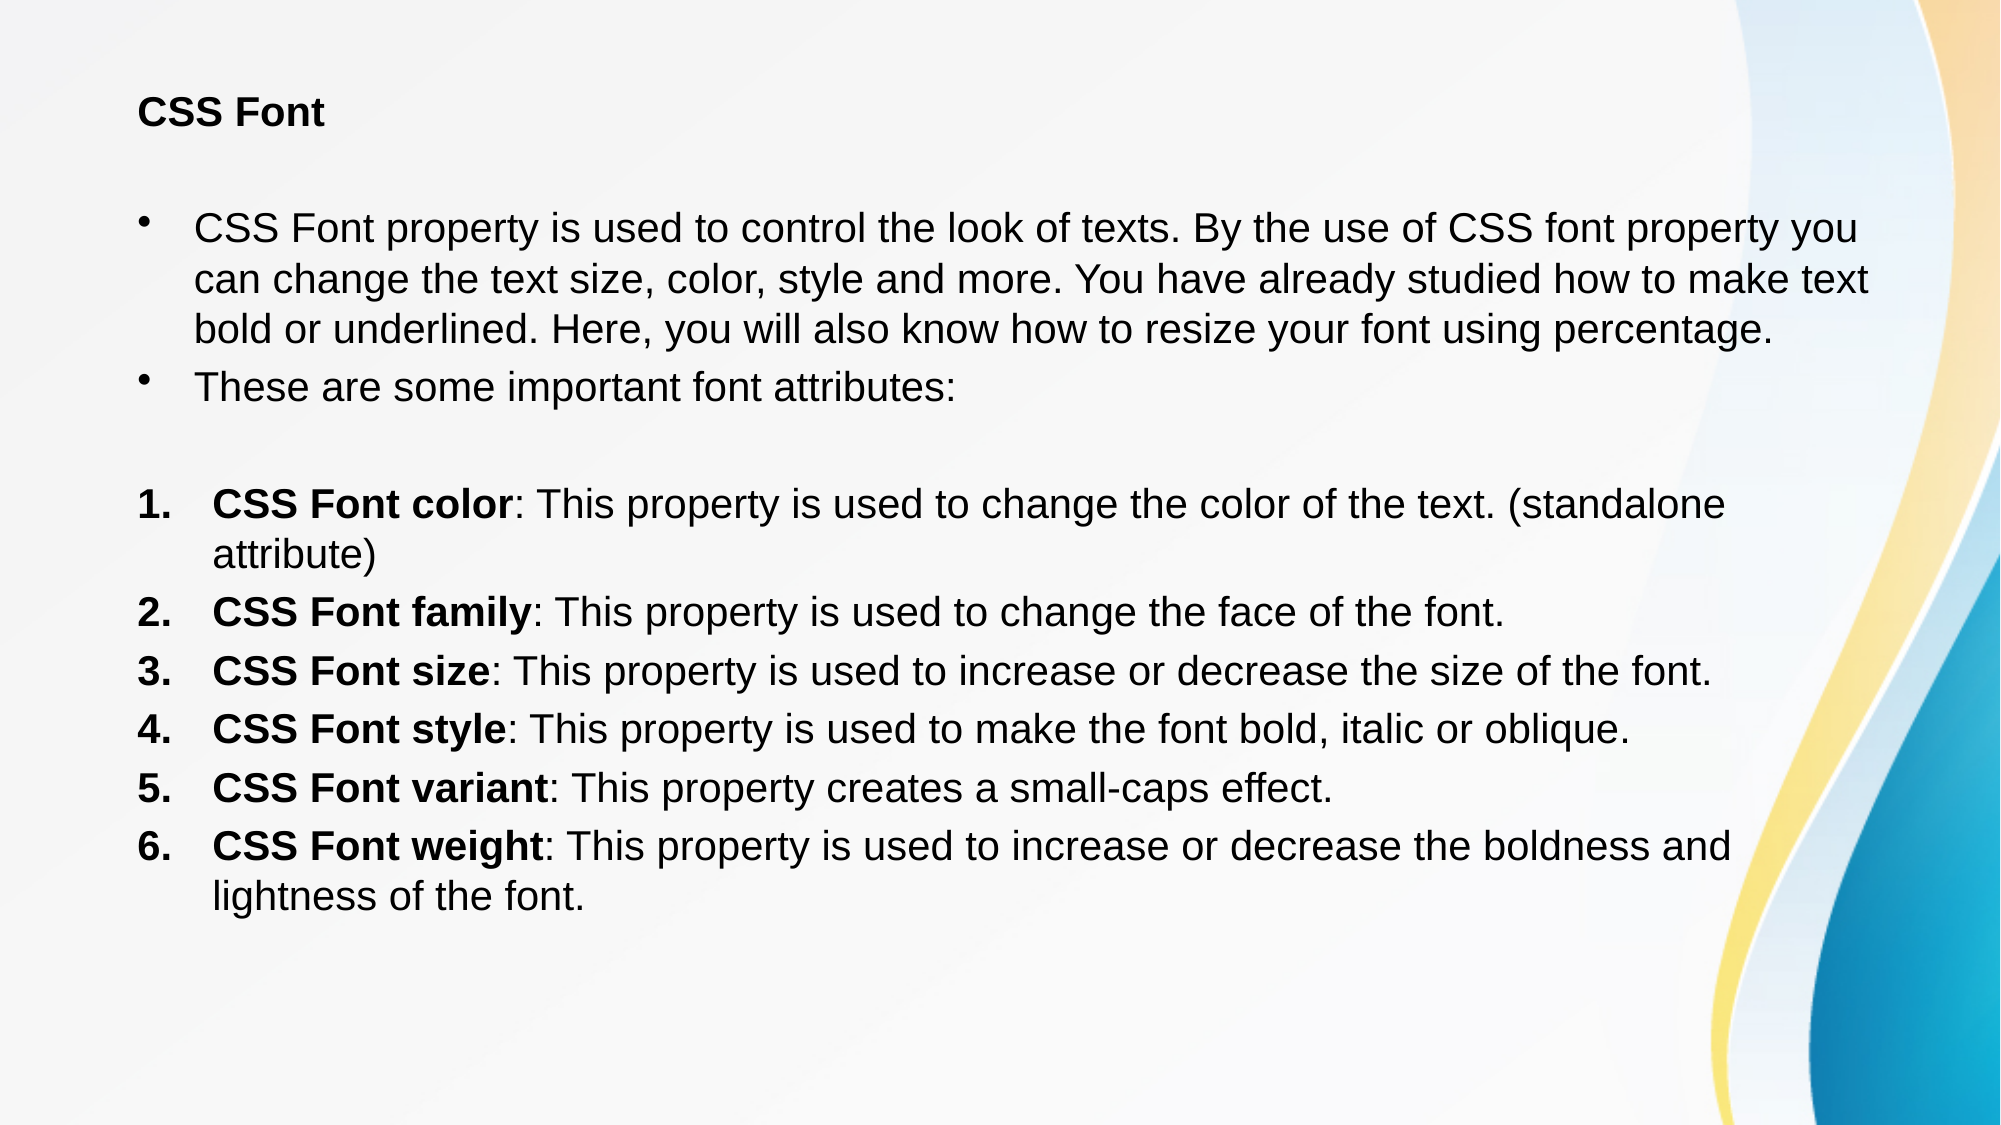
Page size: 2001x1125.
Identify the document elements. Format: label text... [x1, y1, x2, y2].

picture [0, 0, 2001, 1125]
list CSS Font CSS Font property is used to control the look of texts. By the use of CSS font property you can change the text size, color, style and more. You have already studied how to make text bold or underlined. Here, you will also know how to resize your font using percentage. These are some important font attributes: CSS Font color: This property is used to change the color of the text. (standalone attribute) CSS Font family: This property is used to change the face of the font. CSS Font size: This property is used to increase or decrease the size of the font. CSS Font style: This property is used to make the font bold, italic or oblique. CSS Font variant: This property creates a small-caps effect. CSS Font weight: This property is used to increase or decrease the boldness and lightness of the font. [122, 76, 1892, 1057]
